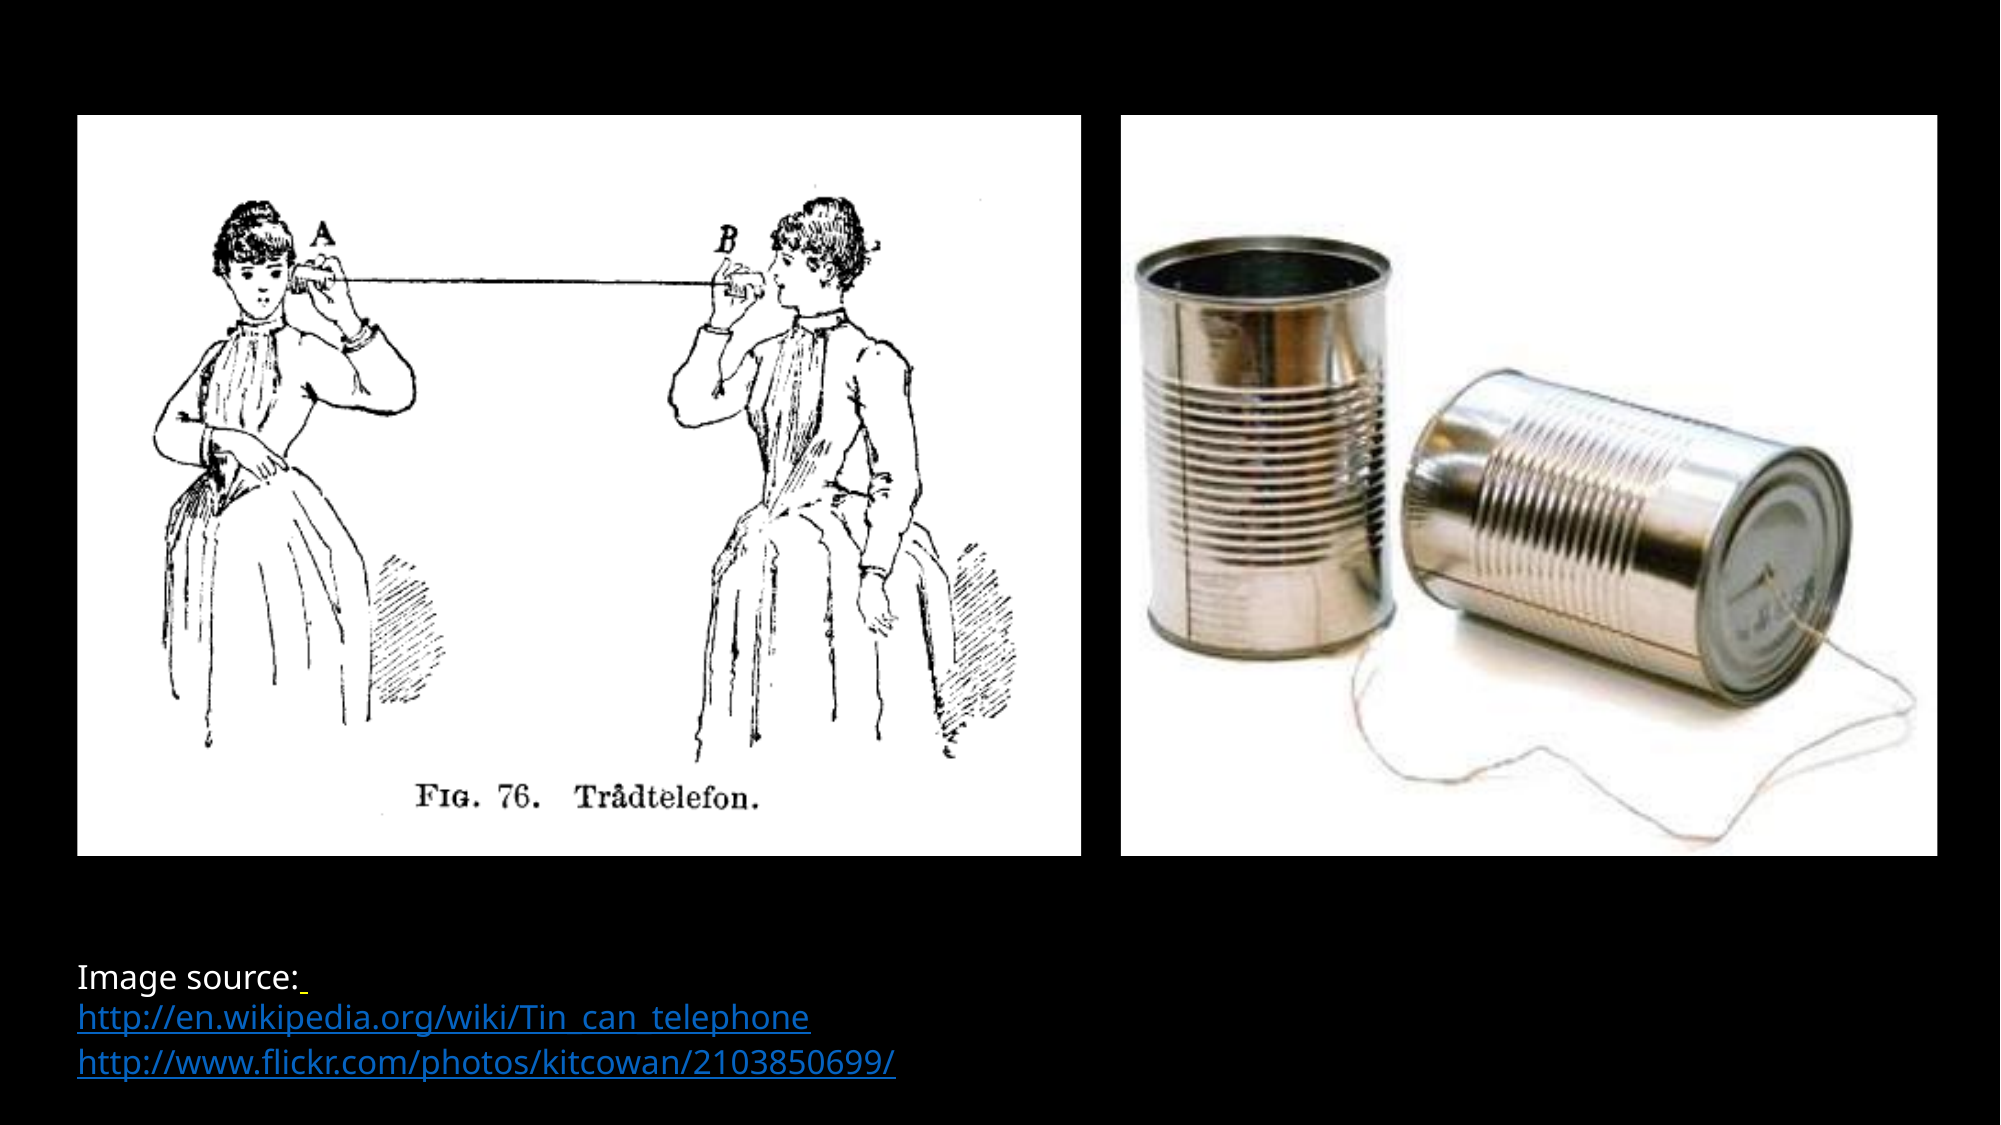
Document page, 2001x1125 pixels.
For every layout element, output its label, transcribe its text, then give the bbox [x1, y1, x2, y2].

text_box Image source: http://en.wikipedia.org/wiki/Tin_can_telephone http://www.flickr.com/photos/kitcowan/2103850699/ [77, 944, 994, 1098]
picture [1120, 115, 1938, 856]
title Network Sockets [137, 59, 1863, 278]
picture [77, 115, 1082, 856]
